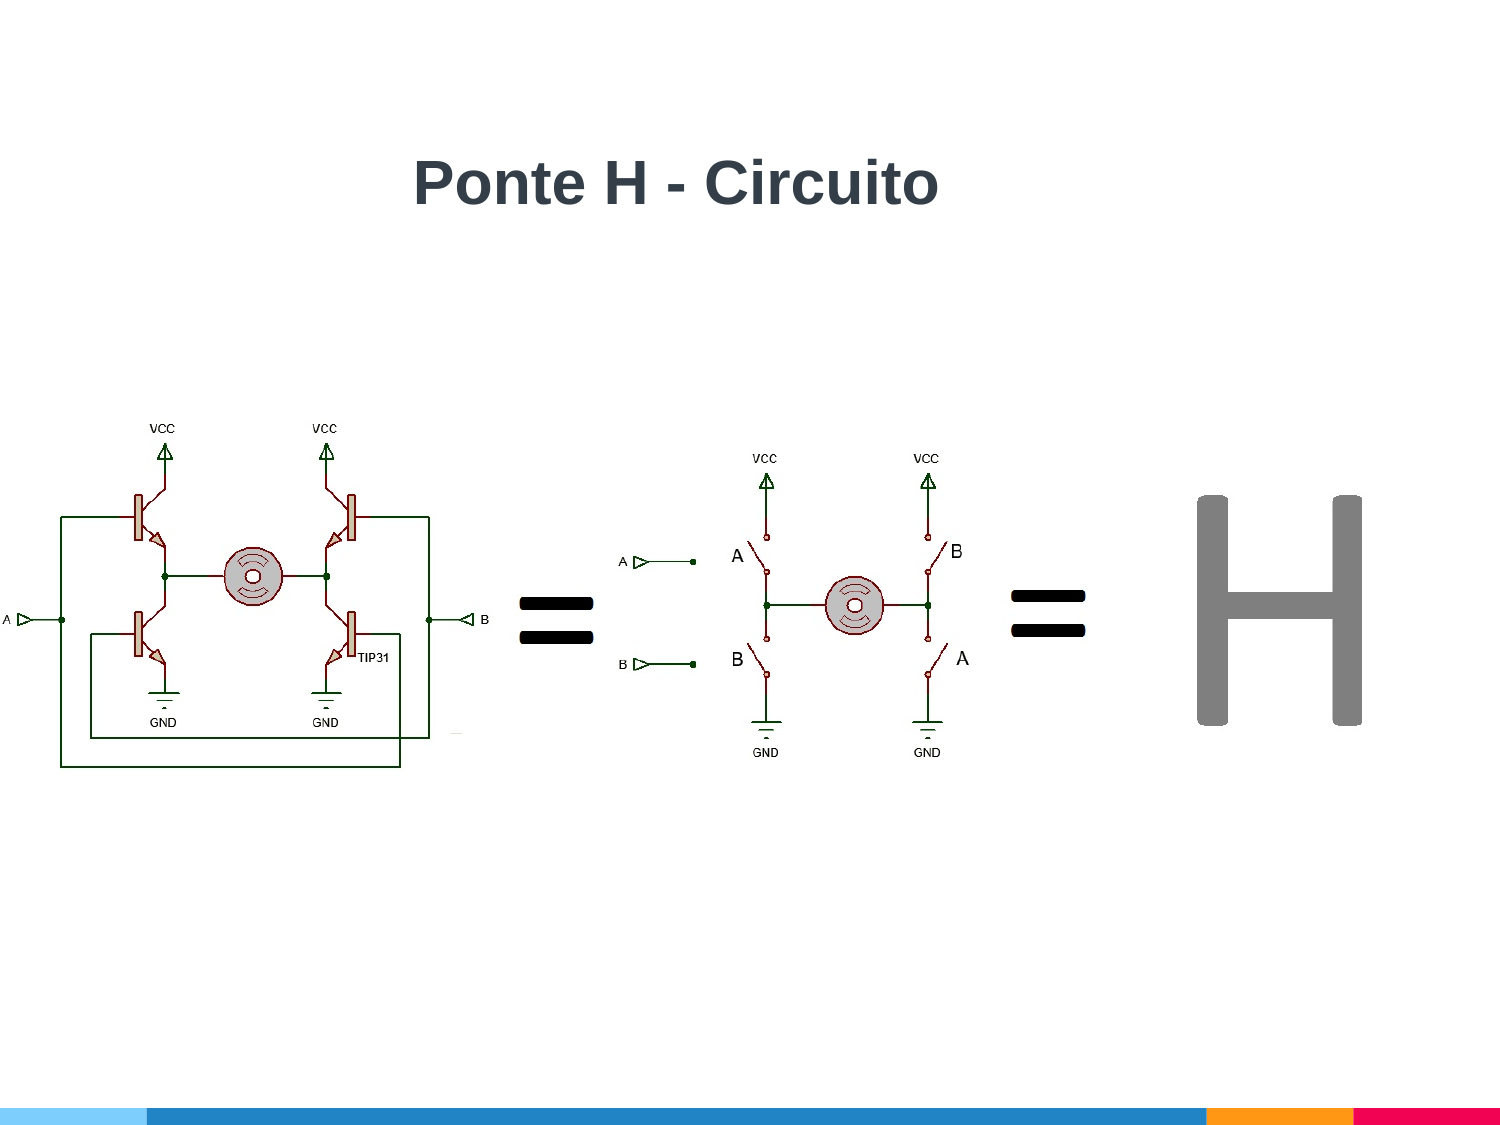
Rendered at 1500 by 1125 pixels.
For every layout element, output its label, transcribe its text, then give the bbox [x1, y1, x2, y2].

title Ponte H - Circuito [146, 45, 1207, 233]
picture [0, 411, 1451, 790]
